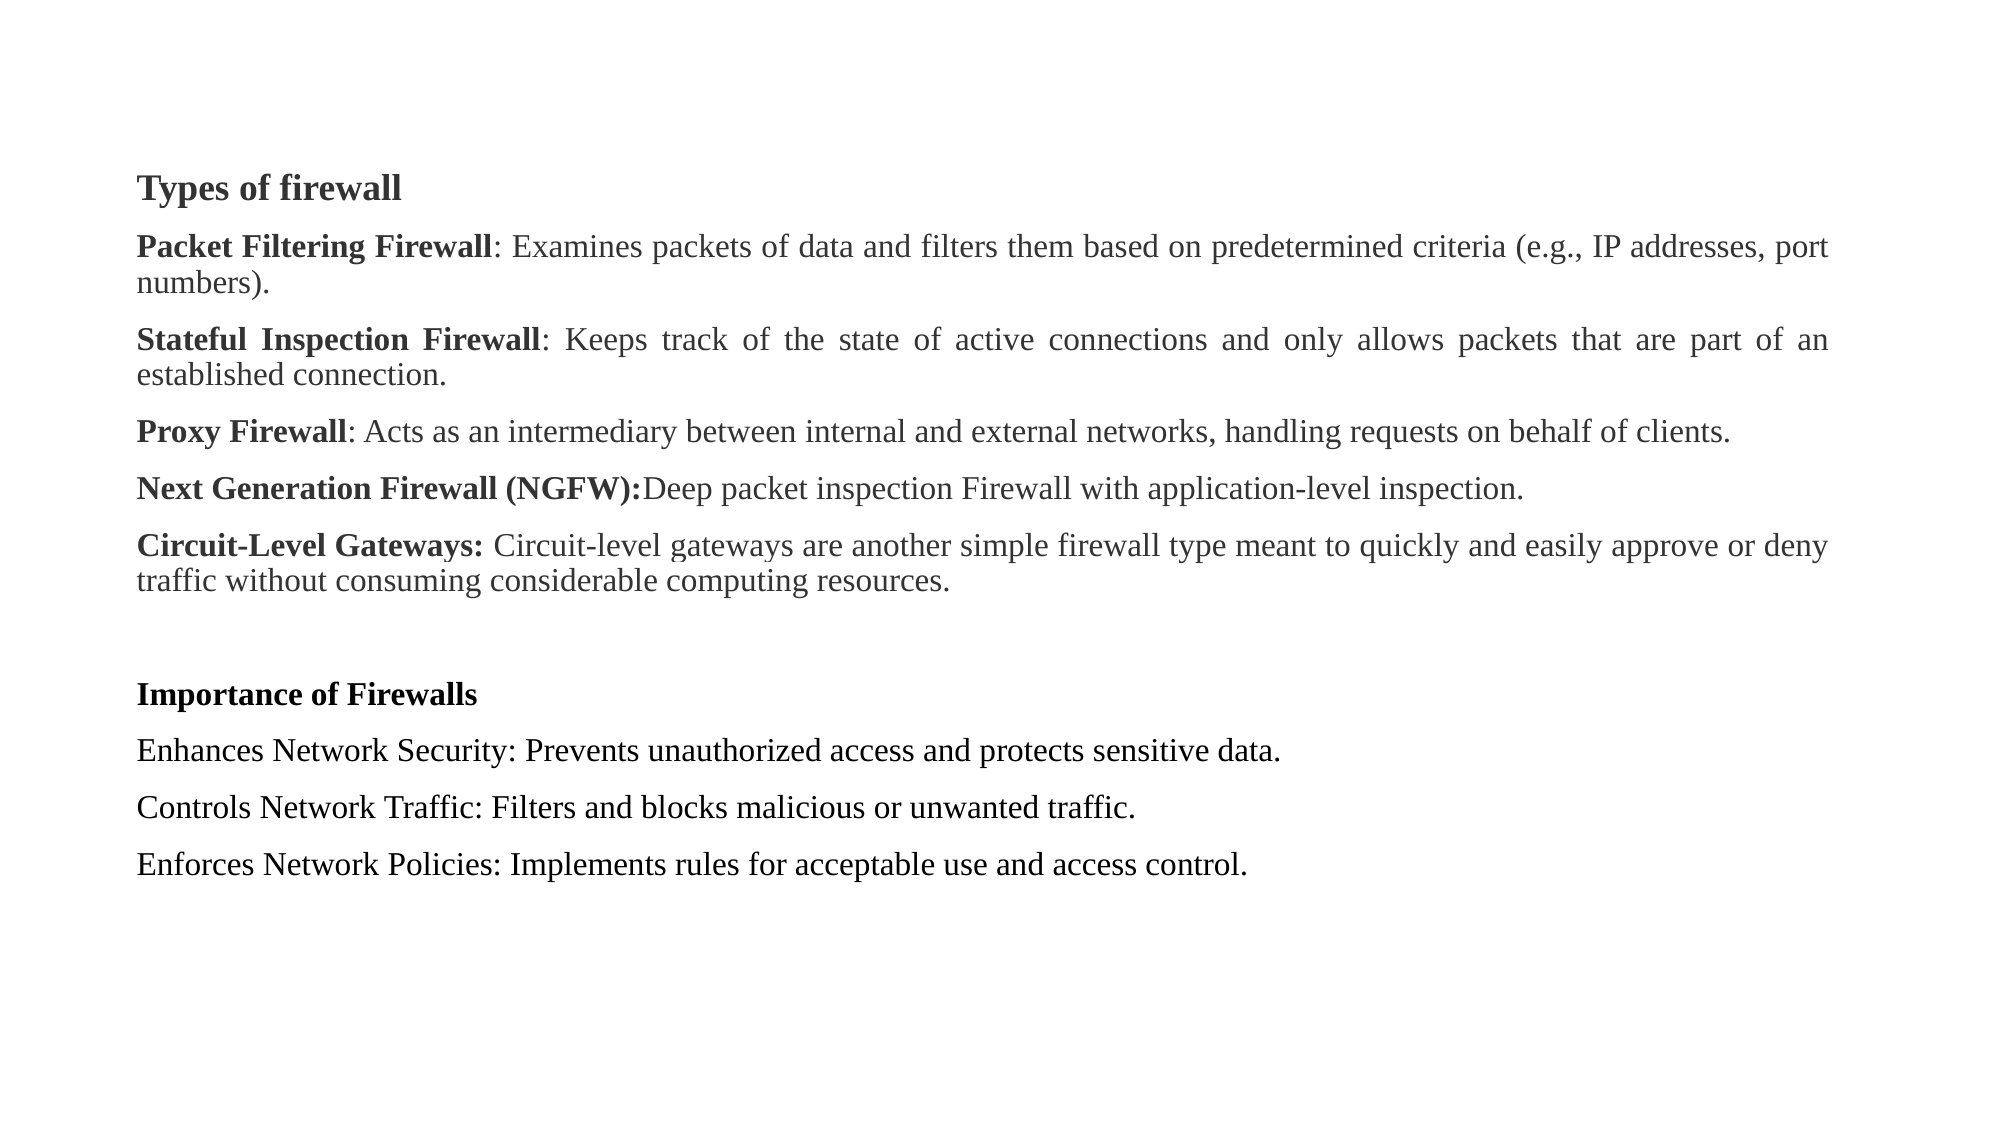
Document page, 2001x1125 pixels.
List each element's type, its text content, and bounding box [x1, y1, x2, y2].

list Types of firewall Packet Filtering Firewall: Examines packets of data and filters them based on predetermined criteria (e.g., IP addresses, port numbers). Stateful Inspection Firewall: Keeps track of the state of active connections and only allows packets that are part of an established connection. Proxy Firewall: Acts as an intermediary between internal and external networks, handling requests on behalf of clients. Next Generation Firewall (NGFW):Deep packet inspection Firewall with application-level inspection. Circuit-Level Gateways: Circuit-level gateways are another simple firewall type meant to quickly and easily approve or deny traffic without consuming considerable computing resources. Importance of Firewalls Enhances Network Security: Prevents unauthorized access and protects sensitive data. Controls Network Traffic: Filters and blocks malicious or unwanted traffic. Enforces Network Policies: Implements rules for acceptable use and access control. [121, 160, 1847, 940]
